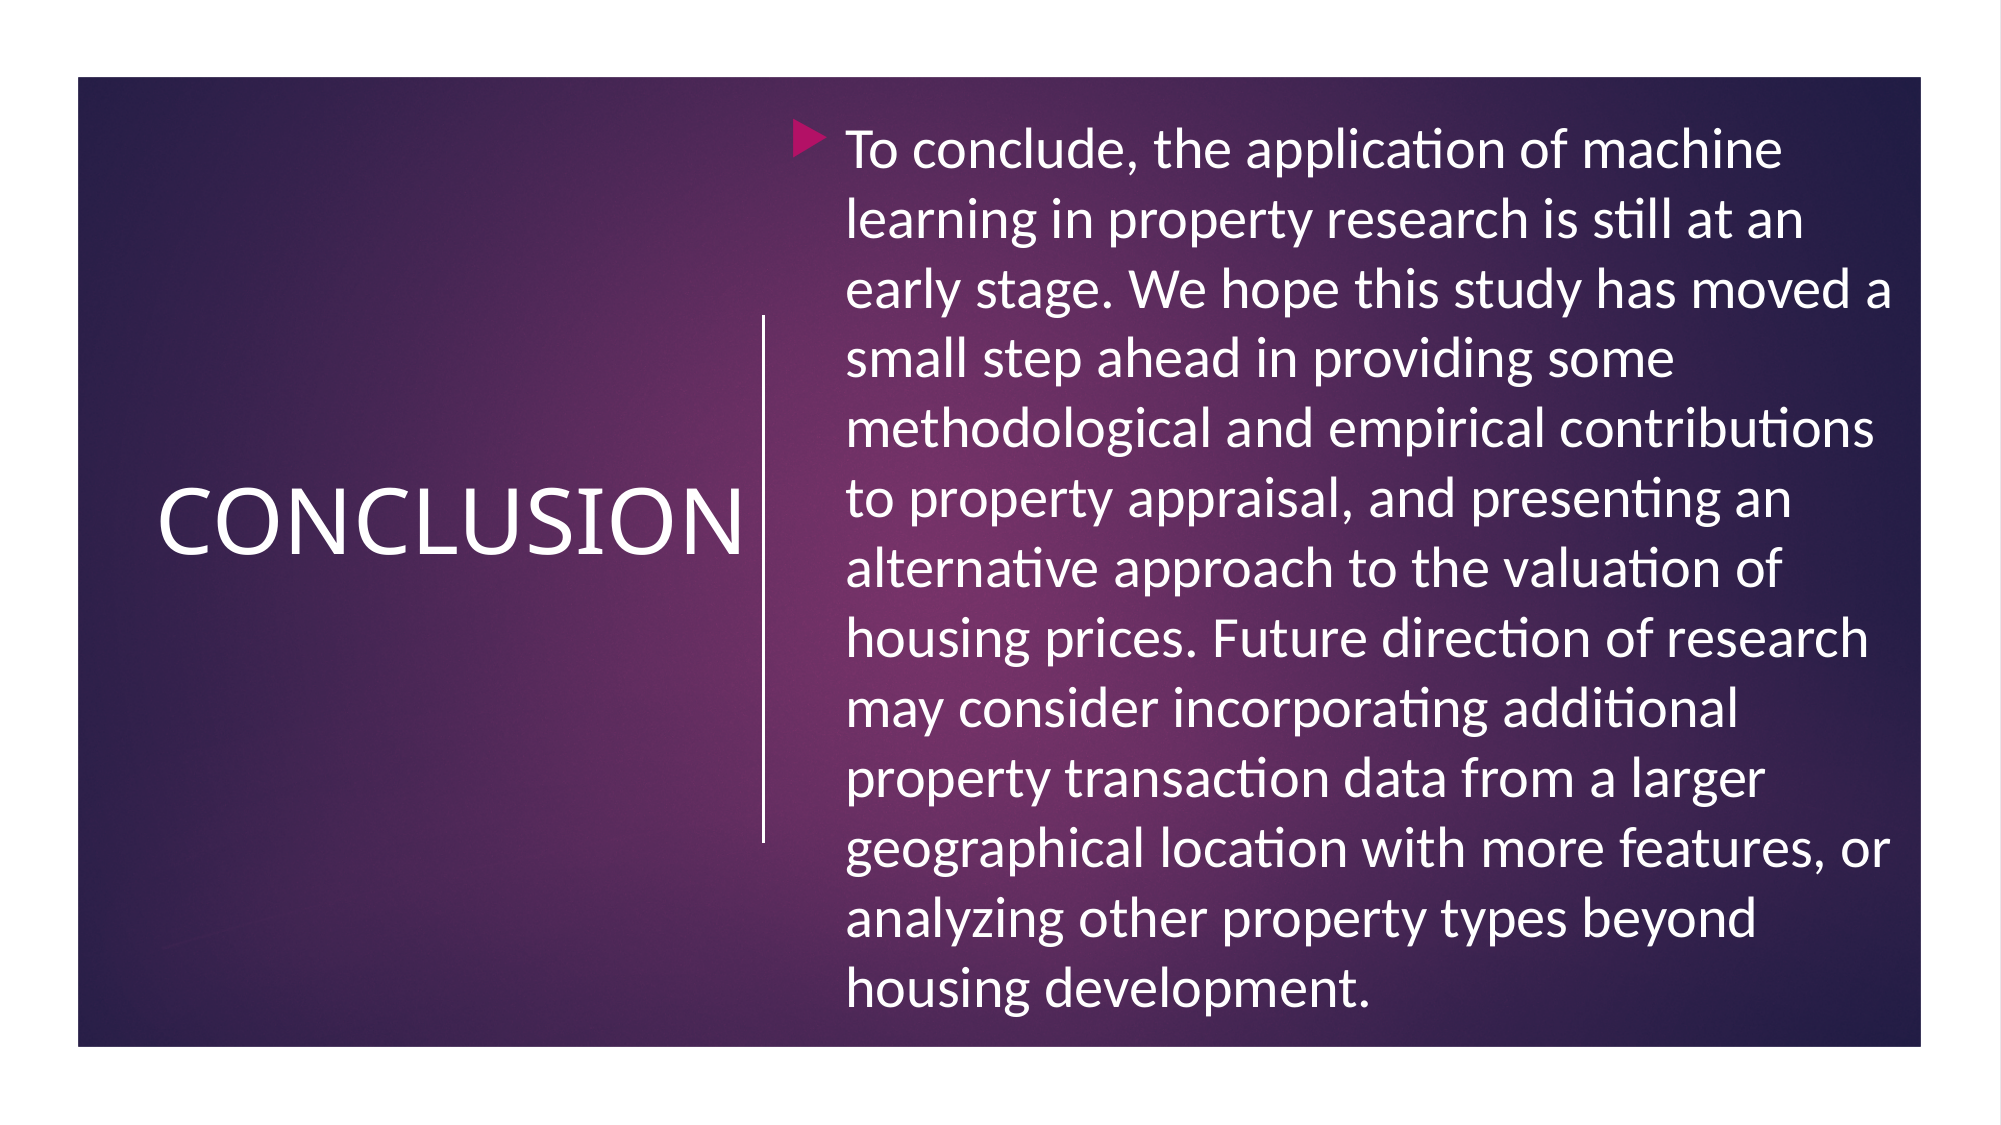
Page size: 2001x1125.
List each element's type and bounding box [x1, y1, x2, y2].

text_box [0, 0, 2000, 1125]
